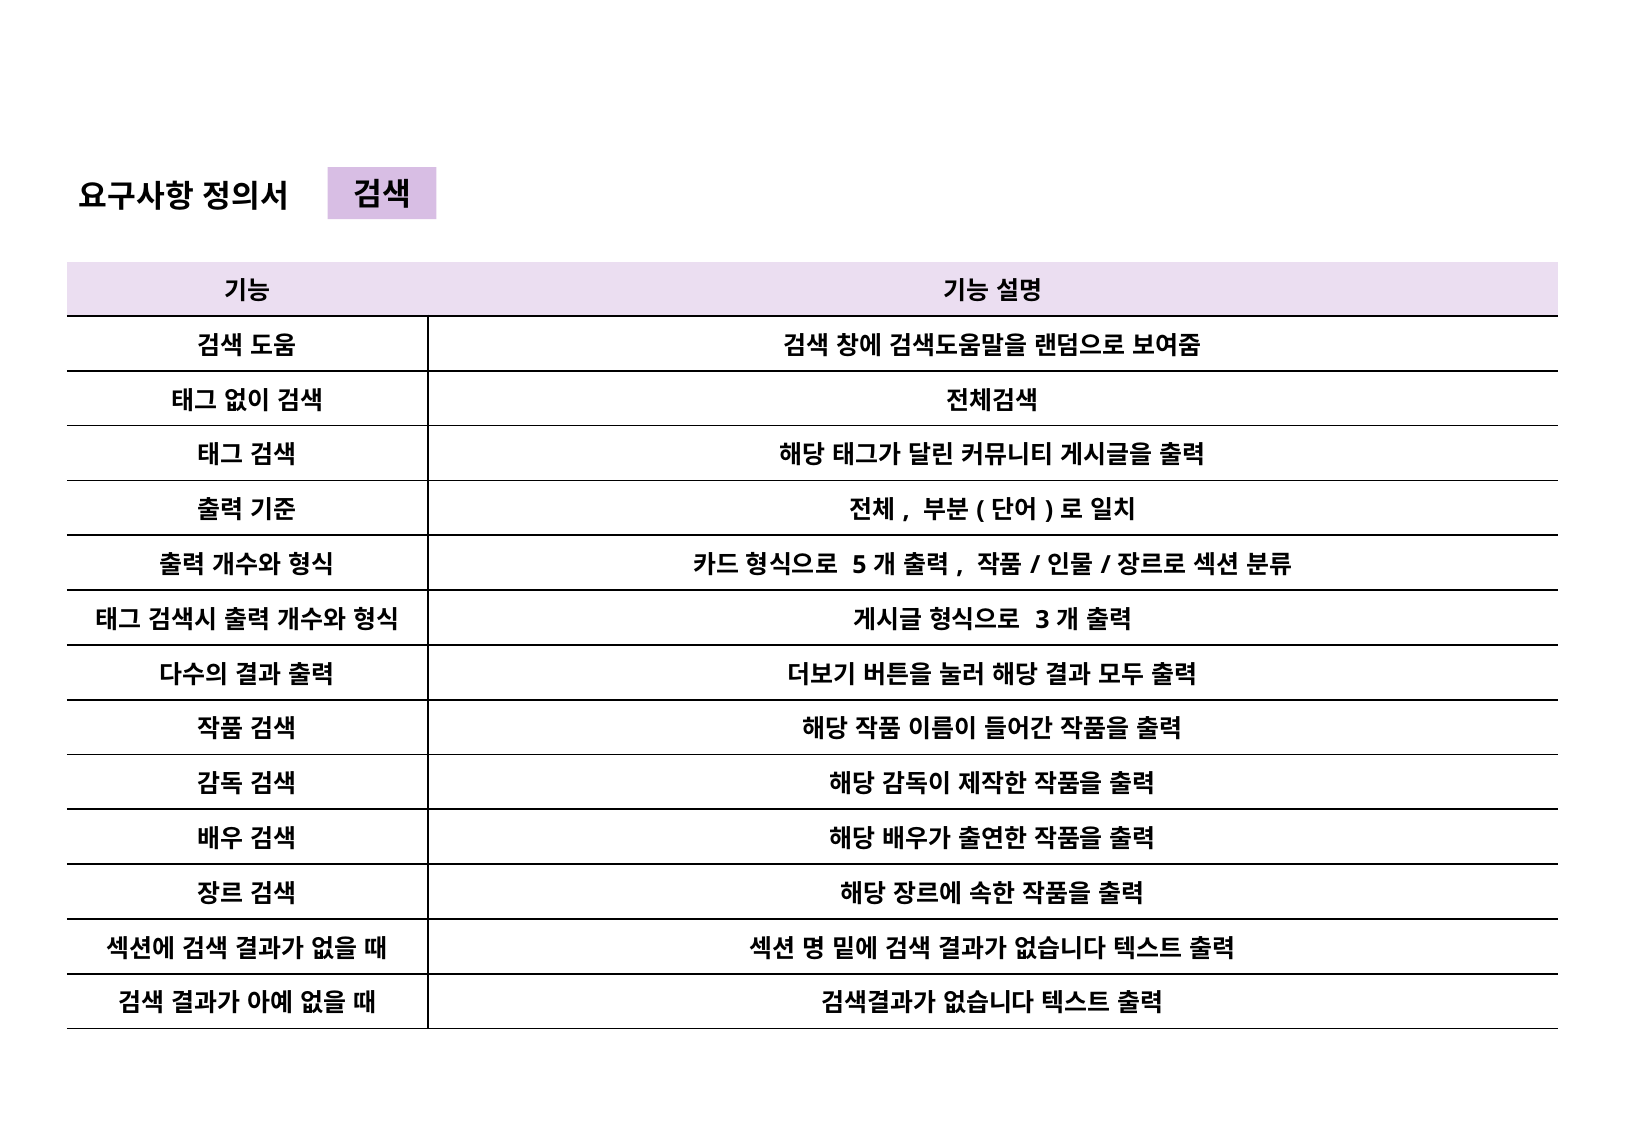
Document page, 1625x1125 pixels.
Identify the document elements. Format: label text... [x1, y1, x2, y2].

table_cell 검색 도움 [67, 317, 427, 370]
table_header 기능 설명 [428, 262, 1558, 315]
text_box 검색 [327, 167, 437, 220]
table_header 기능 [67, 262, 428, 315]
table_cell 해당 작품 이름이 들어간 작품을 출력 [429, 701, 1558, 754]
table_cell 게시글 형식으로 3개 출력 [429, 591, 1558, 644]
table_cell 출력 개수와 형식 [67, 536, 427, 589]
text_box 요구사항 정의서 [64, 169, 348, 222]
table_cell 전체검색 [429, 372, 1558, 425]
table_cell 태그 검색 [67, 426, 427, 480]
table_cell 태그 없이 검색 [67, 372, 427, 425]
table_cell 장르 검색 [67, 865, 427, 918]
table_cell 출력 기준 [67, 481, 427, 534]
table_cell 해당 태그가 달린 커뮤니티 게시글을 출력 [429, 426, 1558, 480]
table_cell 전체, 부분(단어)로 일치 [429, 481, 1558, 534]
table_cell 검색 결과가 아예 없을 때 [67, 975, 427, 1028]
table_cell 카드 형식으로 5개 출력, 작품/인물/장르로 섹션 분류 [429, 536, 1558, 589]
table_cell 섹션 명 밑에 검색 결과가 없습니다 텍스트 출력 [429, 920, 1558, 973]
table_cell 감독 검색 [67, 755, 427, 808]
table_cell 작품 검색 [67, 701, 427, 754]
table_cell 해당 감독이 제작한 작품을 출력 [429, 755, 1558, 808]
table_cell 다수의 결과 출력 [67, 646, 427, 699]
table_cell 섹션에 검색 결과가 없을 때 [67, 920, 427, 973]
table_cell 태그 검색시 출력 개수와 형식 [67, 591, 427, 644]
table_cell 해당 배우가 출연한 작품을 출력 [429, 810, 1558, 863]
table_cell 배우 검색 [67, 810, 427, 863]
table_cell 더보기 버튼을 눌러 해당 결과 모두 출력 [429, 646, 1558, 699]
table_cell 해당 장르에 속한 작품을 출력 [429, 865, 1558, 918]
table_cell 검색 창에 검색도움말을 랜덤으로 보여줌 [429, 317, 1558, 370]
table_cell 검색결과가 없습니다 텍스트 출력 [429, 975, 1558, 1028]
